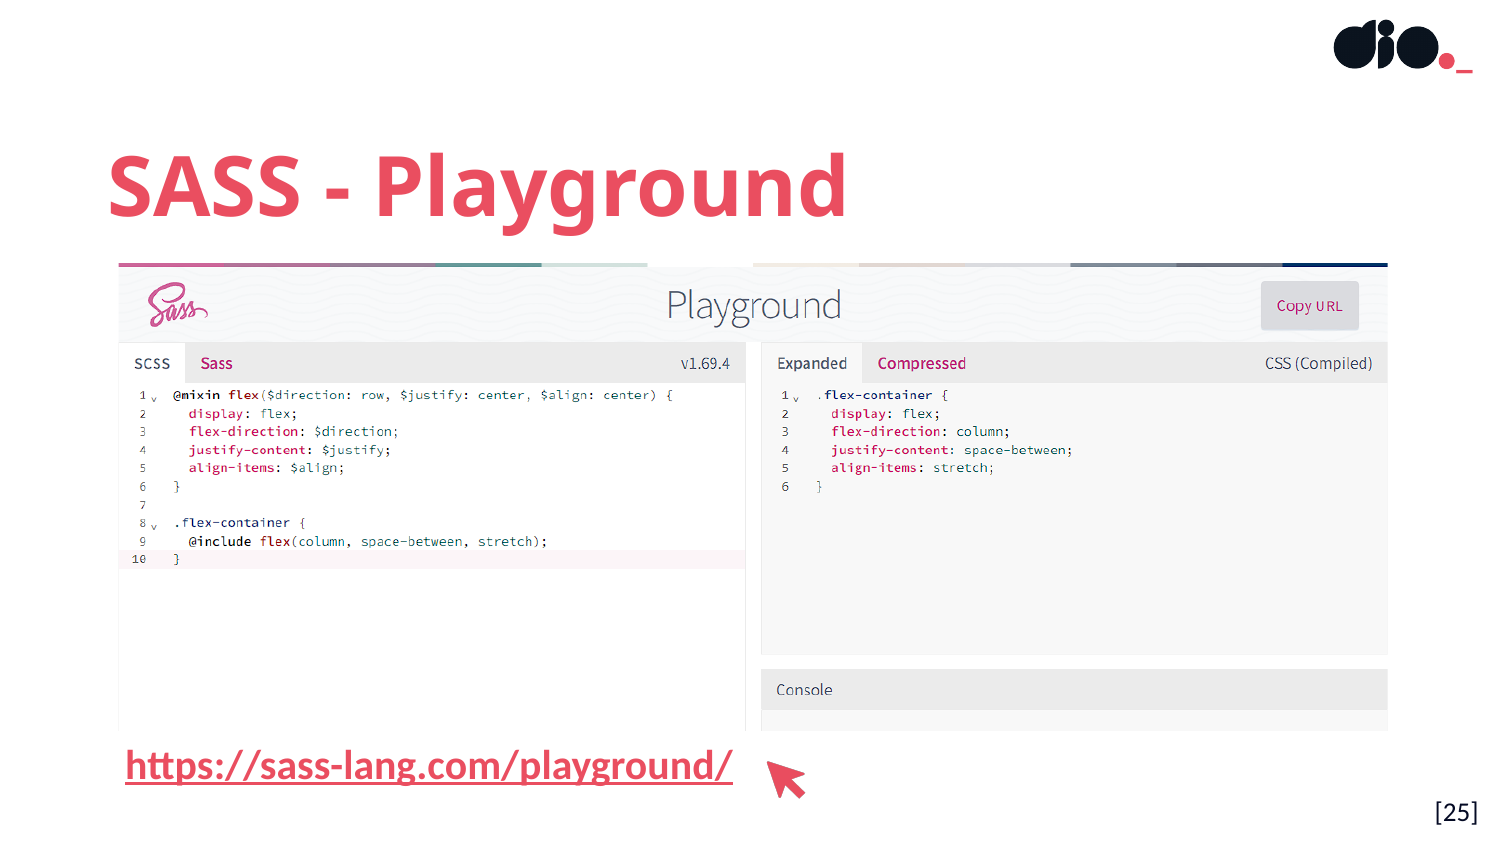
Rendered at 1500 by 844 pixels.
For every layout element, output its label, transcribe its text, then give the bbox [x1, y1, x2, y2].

picture [752, 748, 819, 813]
text_box SASS - Playground [92, 106, 1404, 245]
picture [118, 263, 1388, 731]
slide_number [25] [1403, 779, 1494, 844]
text_box https://sass-lang.com/playground/ [110, 730, 1384, 796]
picture [1333, 19, 1473, 74]
